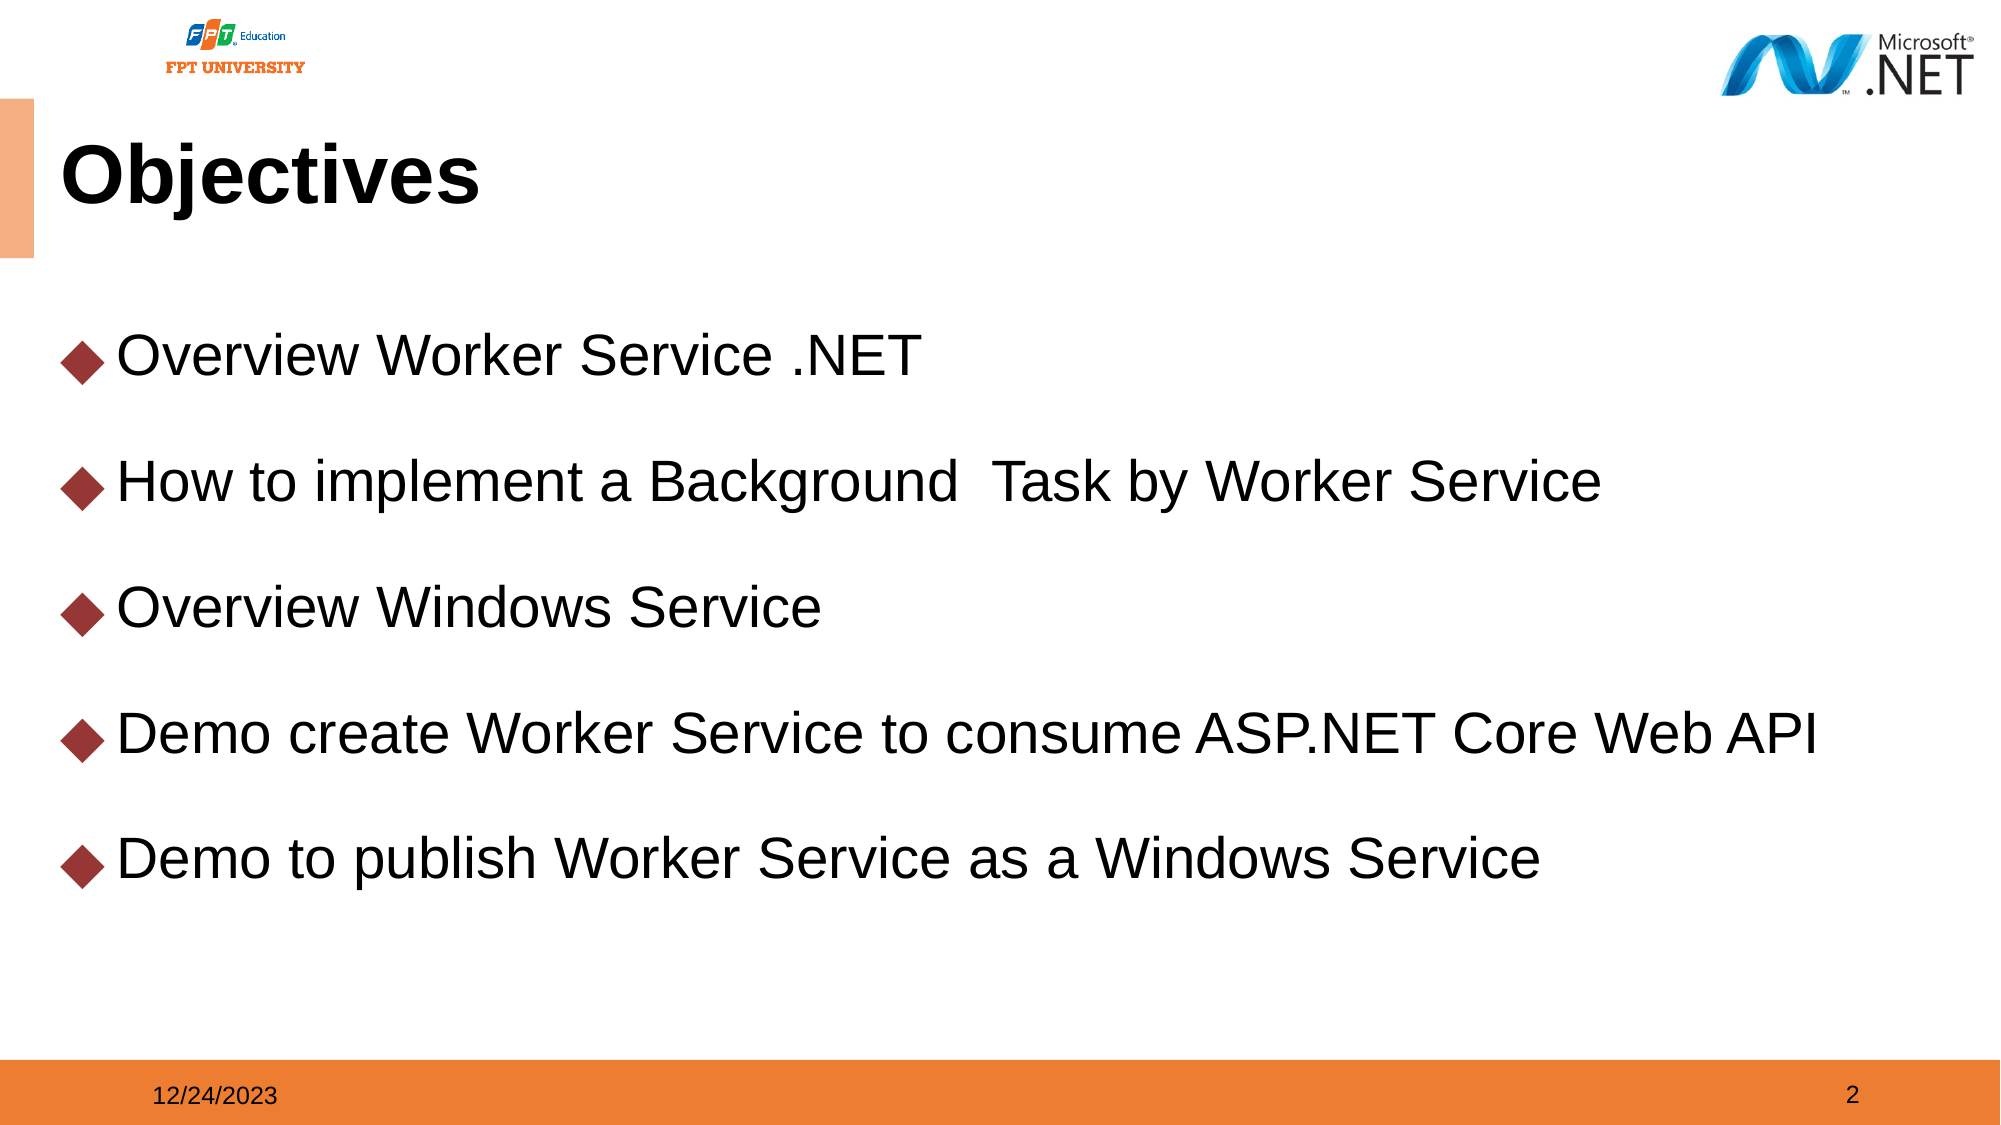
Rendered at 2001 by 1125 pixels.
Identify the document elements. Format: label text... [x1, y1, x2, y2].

list Overview Worker Service .NET How to implement a Background Task by Worker Service Overview Windows Service Demo create Worker Service to consume ASP.NET Core Web API Demo to publish Worker Service as a Windows Service [45, 275, 1902, 923]
picture [156, 3, 310, 88]
slide_number 2 [1424, 1063, 1875, 1123]
picture [1685, 0, 2001, 129]
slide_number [137, 1064, 588, 1124]
title Objectives [45, 115, 1819, 238]
